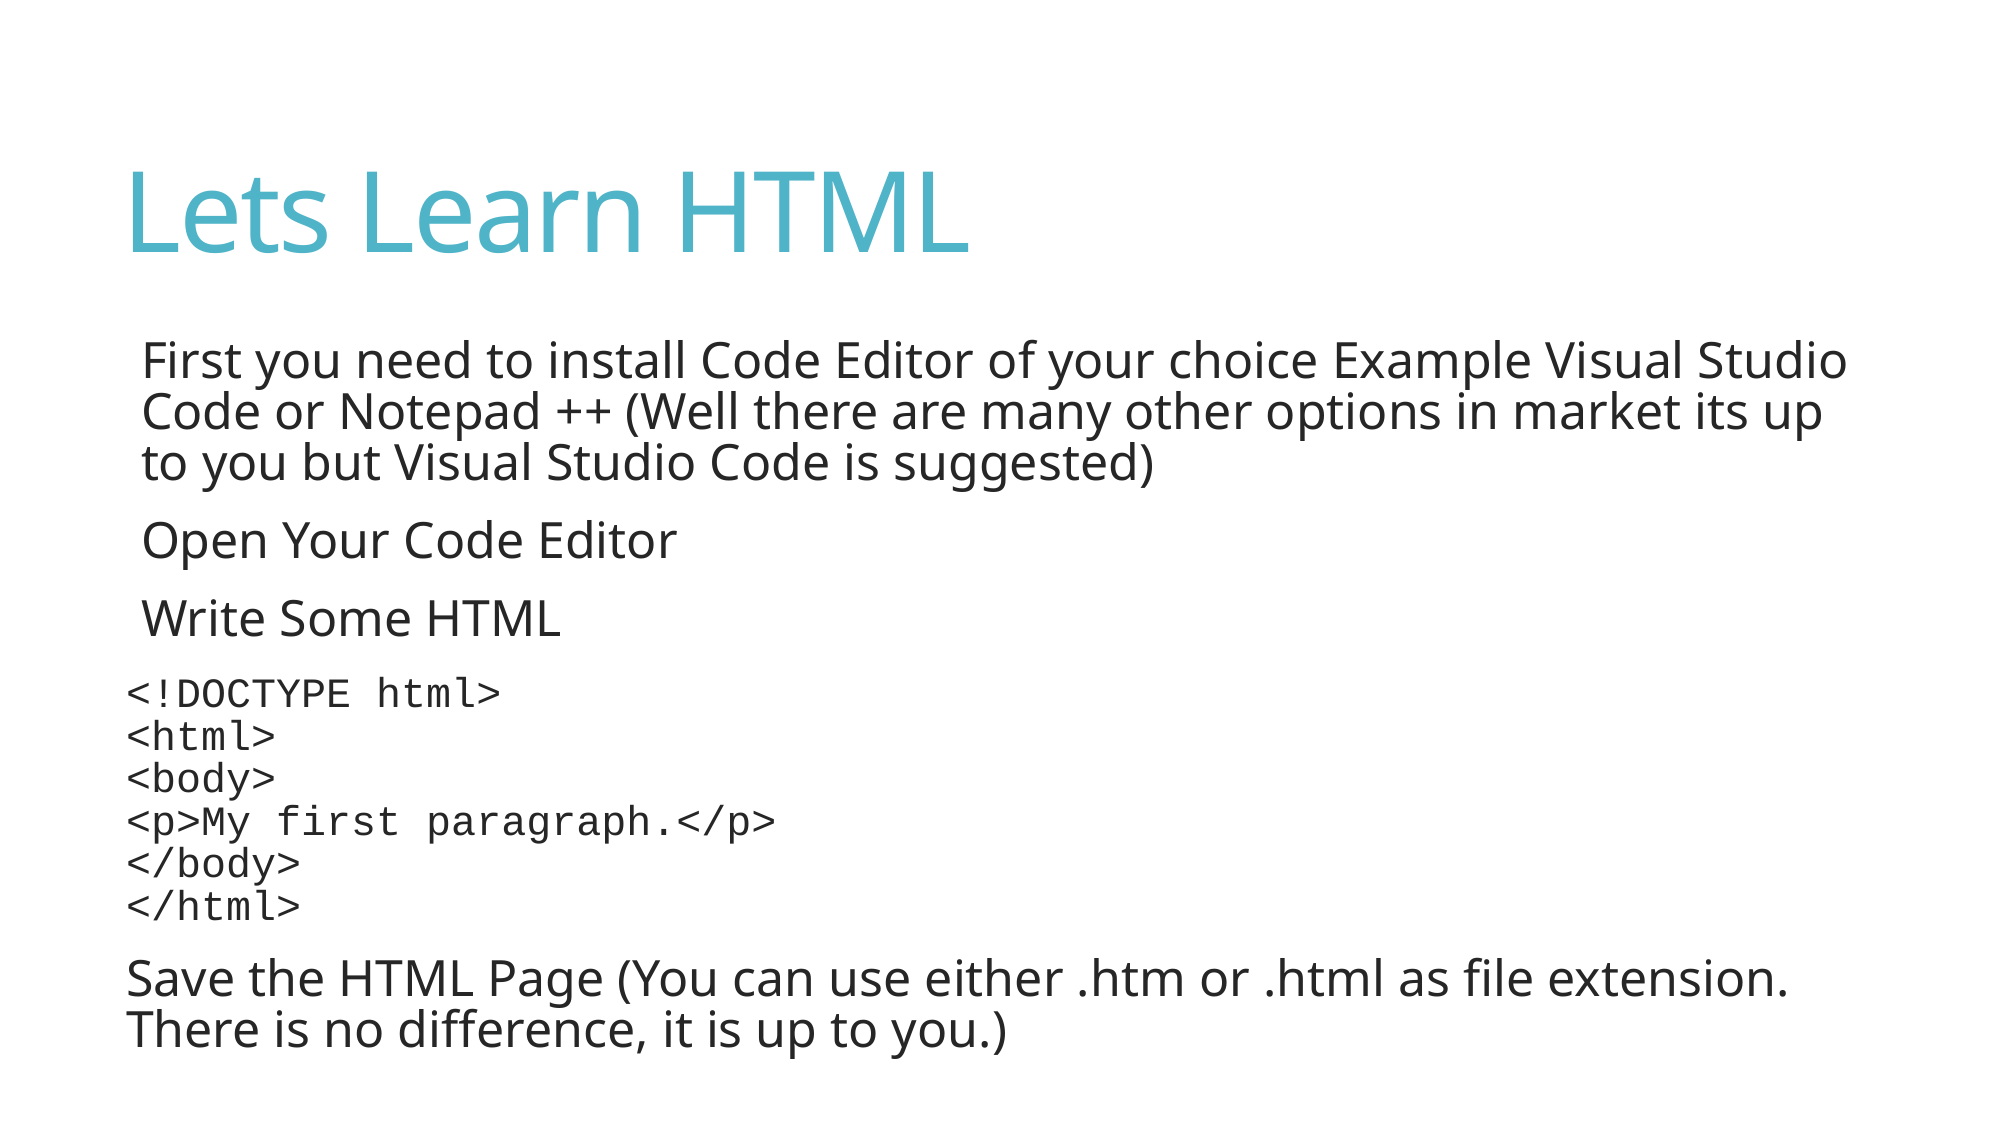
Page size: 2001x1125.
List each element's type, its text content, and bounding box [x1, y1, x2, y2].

list First you need to install Code Editor of your choice Example Visual Studio Code or Notepad ++ (Well there are many other options in market its up to you but Visual Studio Code is suggested) Open Your Code Editor Write Some HTML <!DOCTYPE html> <html> <body> <p>My first paragraph.</p> </body> </html> Save the HTML Page (You can use either .htm or .html as file extension. There is no difference, it is up to you.) [111, 329, 1876, 1076]
title Lets Learn HTML [107, 81, 1875, 354]
